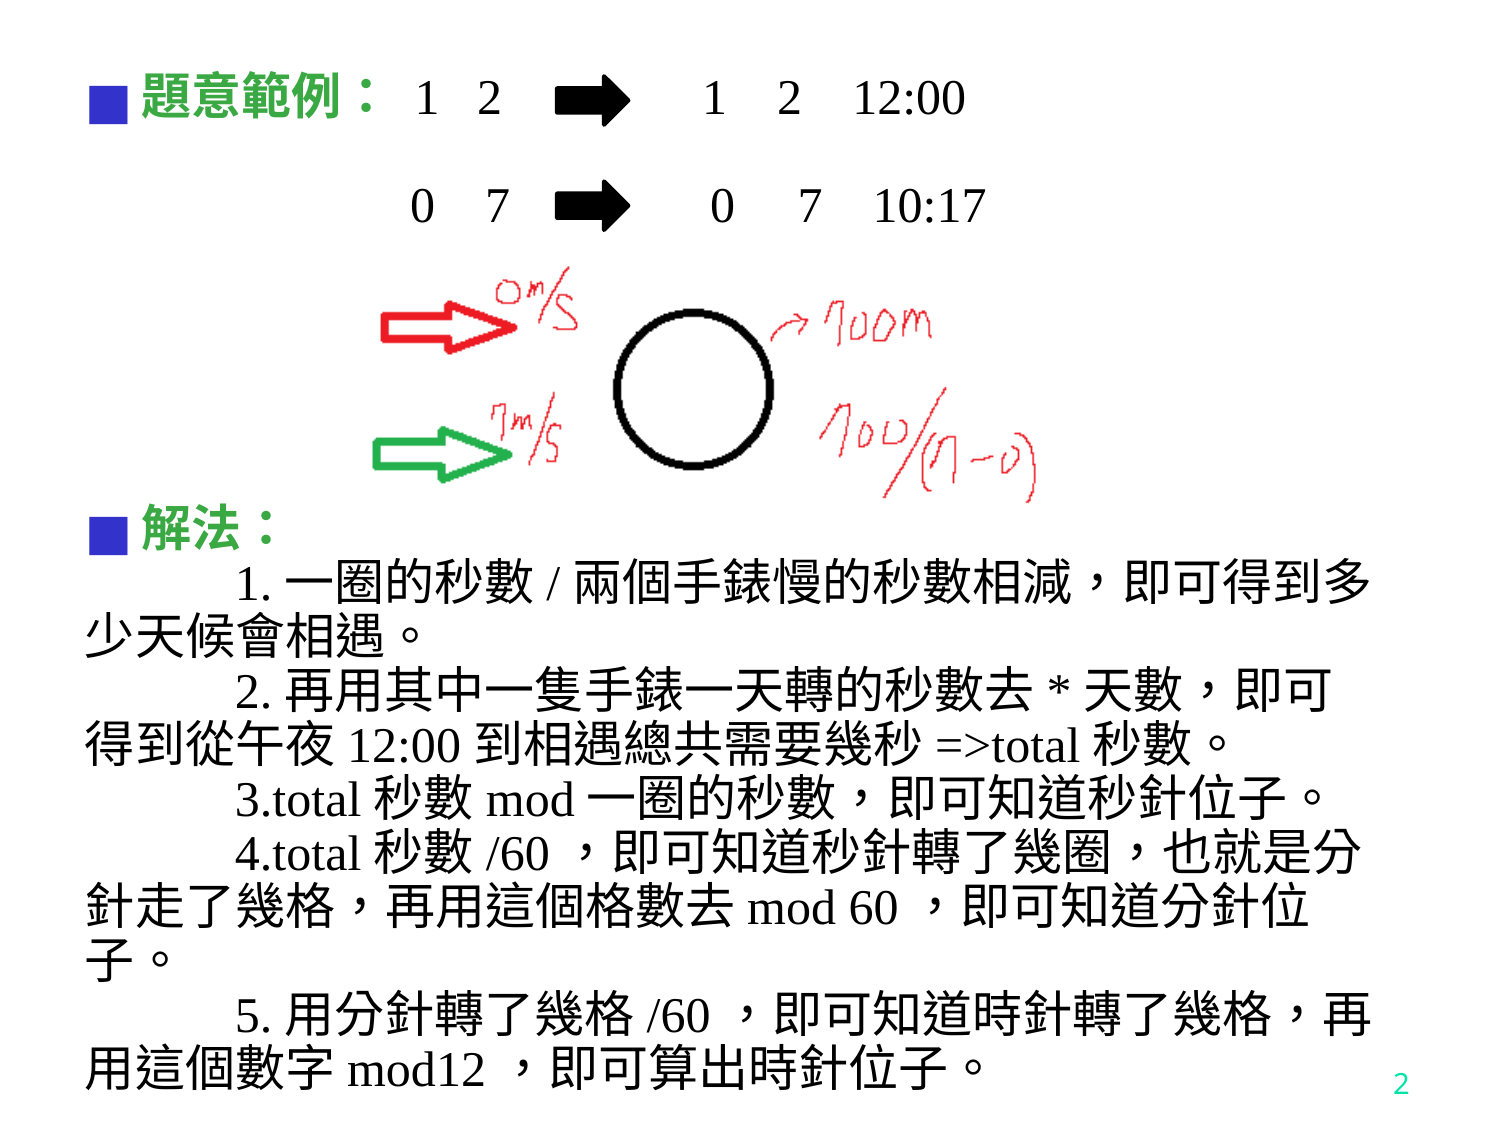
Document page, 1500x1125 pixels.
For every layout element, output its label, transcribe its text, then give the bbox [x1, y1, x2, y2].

text_box [554, 179, 631, 232]
slide_number 2 [1112, 1037, 1425, 1113]
picture [341, 252, 1083, 526]
list 題意範例： 1 2 1 2 12:00 0 7 0 7 10:17 解法： 1.一圈的秒數/兩個手錶慢的秒數相減，即可得到多少天候會相遇。 2.再用其中一隻手錶一天轉的秒數去*天數，即可得到從午夜12:00到相遇總共需要幾秒=>total秒數。 3.total秒數mod一圈的秒數，即可知道秒針位子。 4.total秒數/60，即可知道秒針轉了幾圈，也就是分針走了幾格，再用這個格數去mod 60，即可知道分針位子。 5.用分針轉了幾格/60，即可知道時針轉了幾格，再用這個數字mod12，即可算出時針位子。 [70, 64, 1396, 987]
text_box [554, 74, 631, 127]
